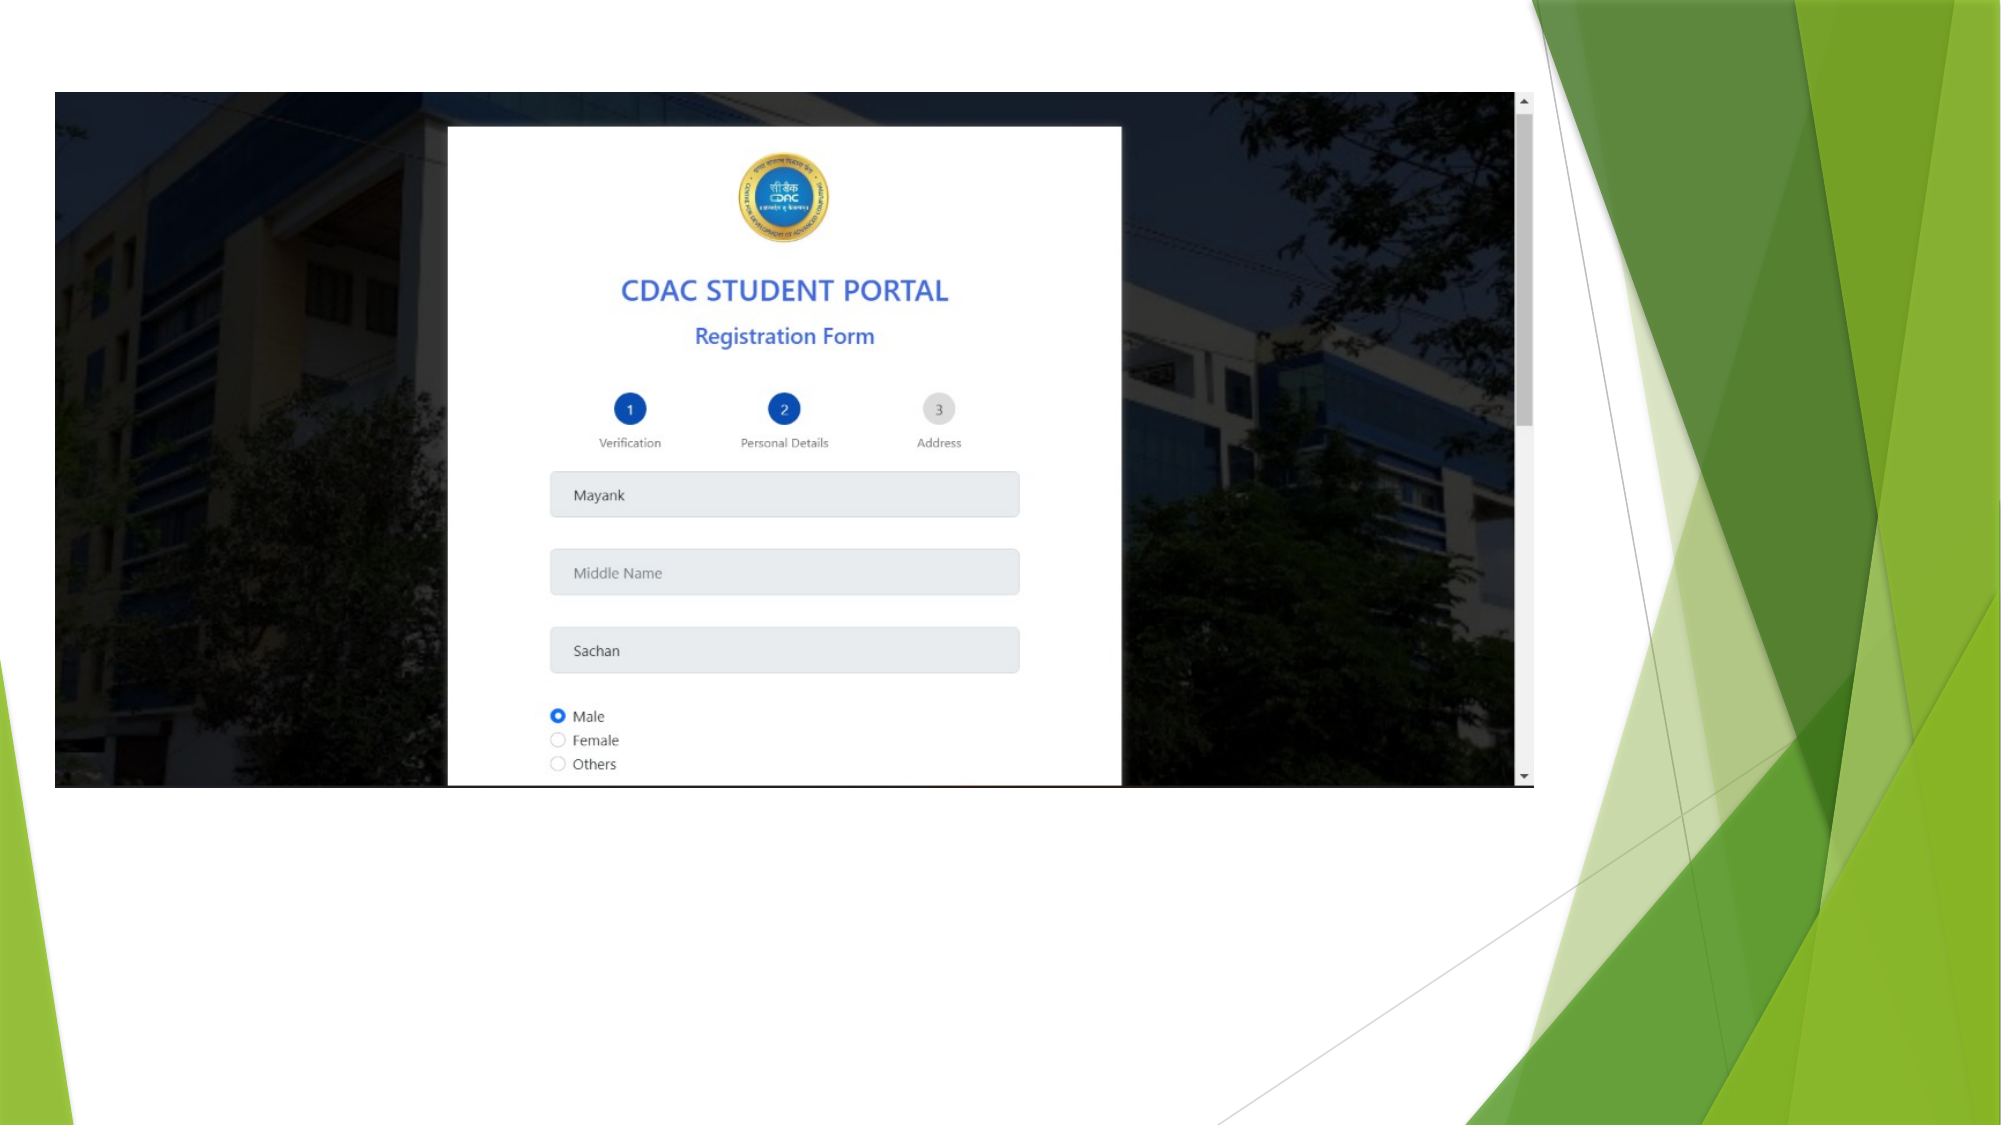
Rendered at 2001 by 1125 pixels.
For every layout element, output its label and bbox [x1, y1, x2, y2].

picture [54, 91, 1534, 788]
